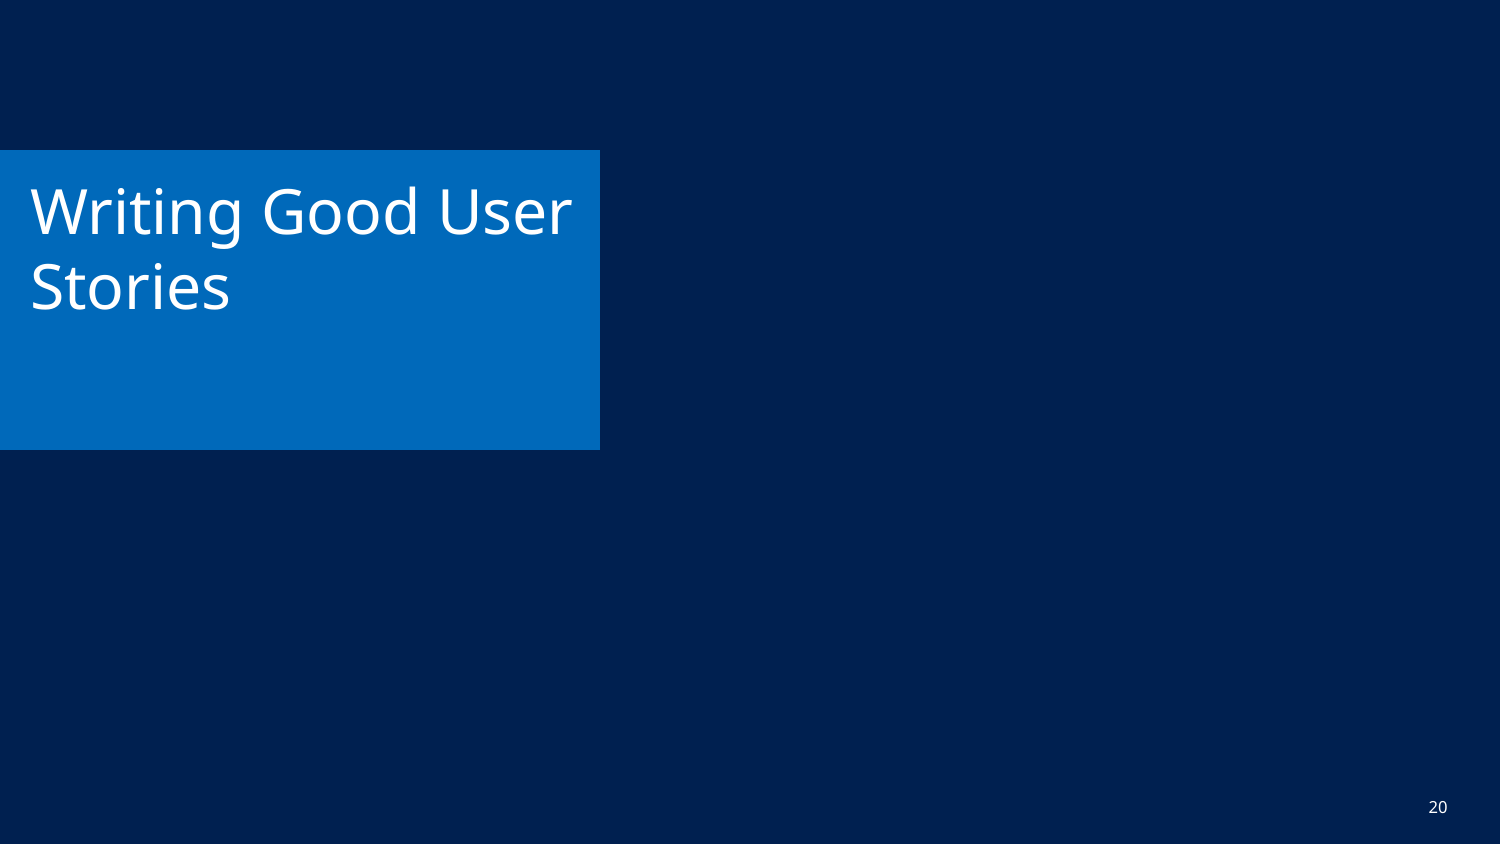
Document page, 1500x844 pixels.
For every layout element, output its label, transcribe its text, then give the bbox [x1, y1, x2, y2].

title Writing Good User Stories [0, 150, 600, 450]
slide_number 20 [1112, 782, 1463, 827]
